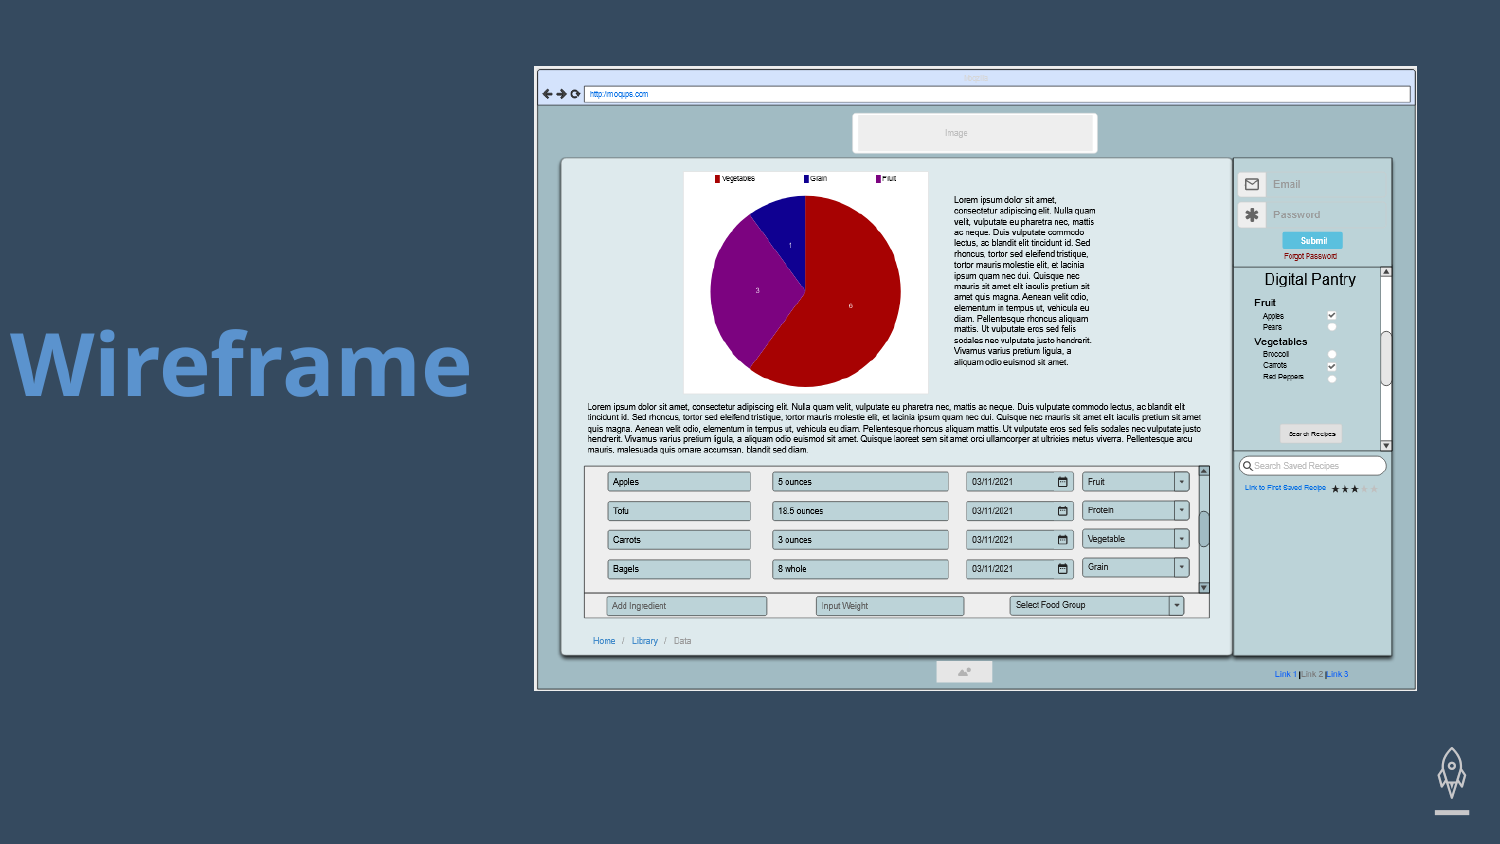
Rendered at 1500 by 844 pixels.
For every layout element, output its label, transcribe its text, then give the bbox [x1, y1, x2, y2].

title Wireframe [0, 277, 529, 444]
picture [534, 66, 1418, 691]
picture [1410, 739, 1494, 823]
